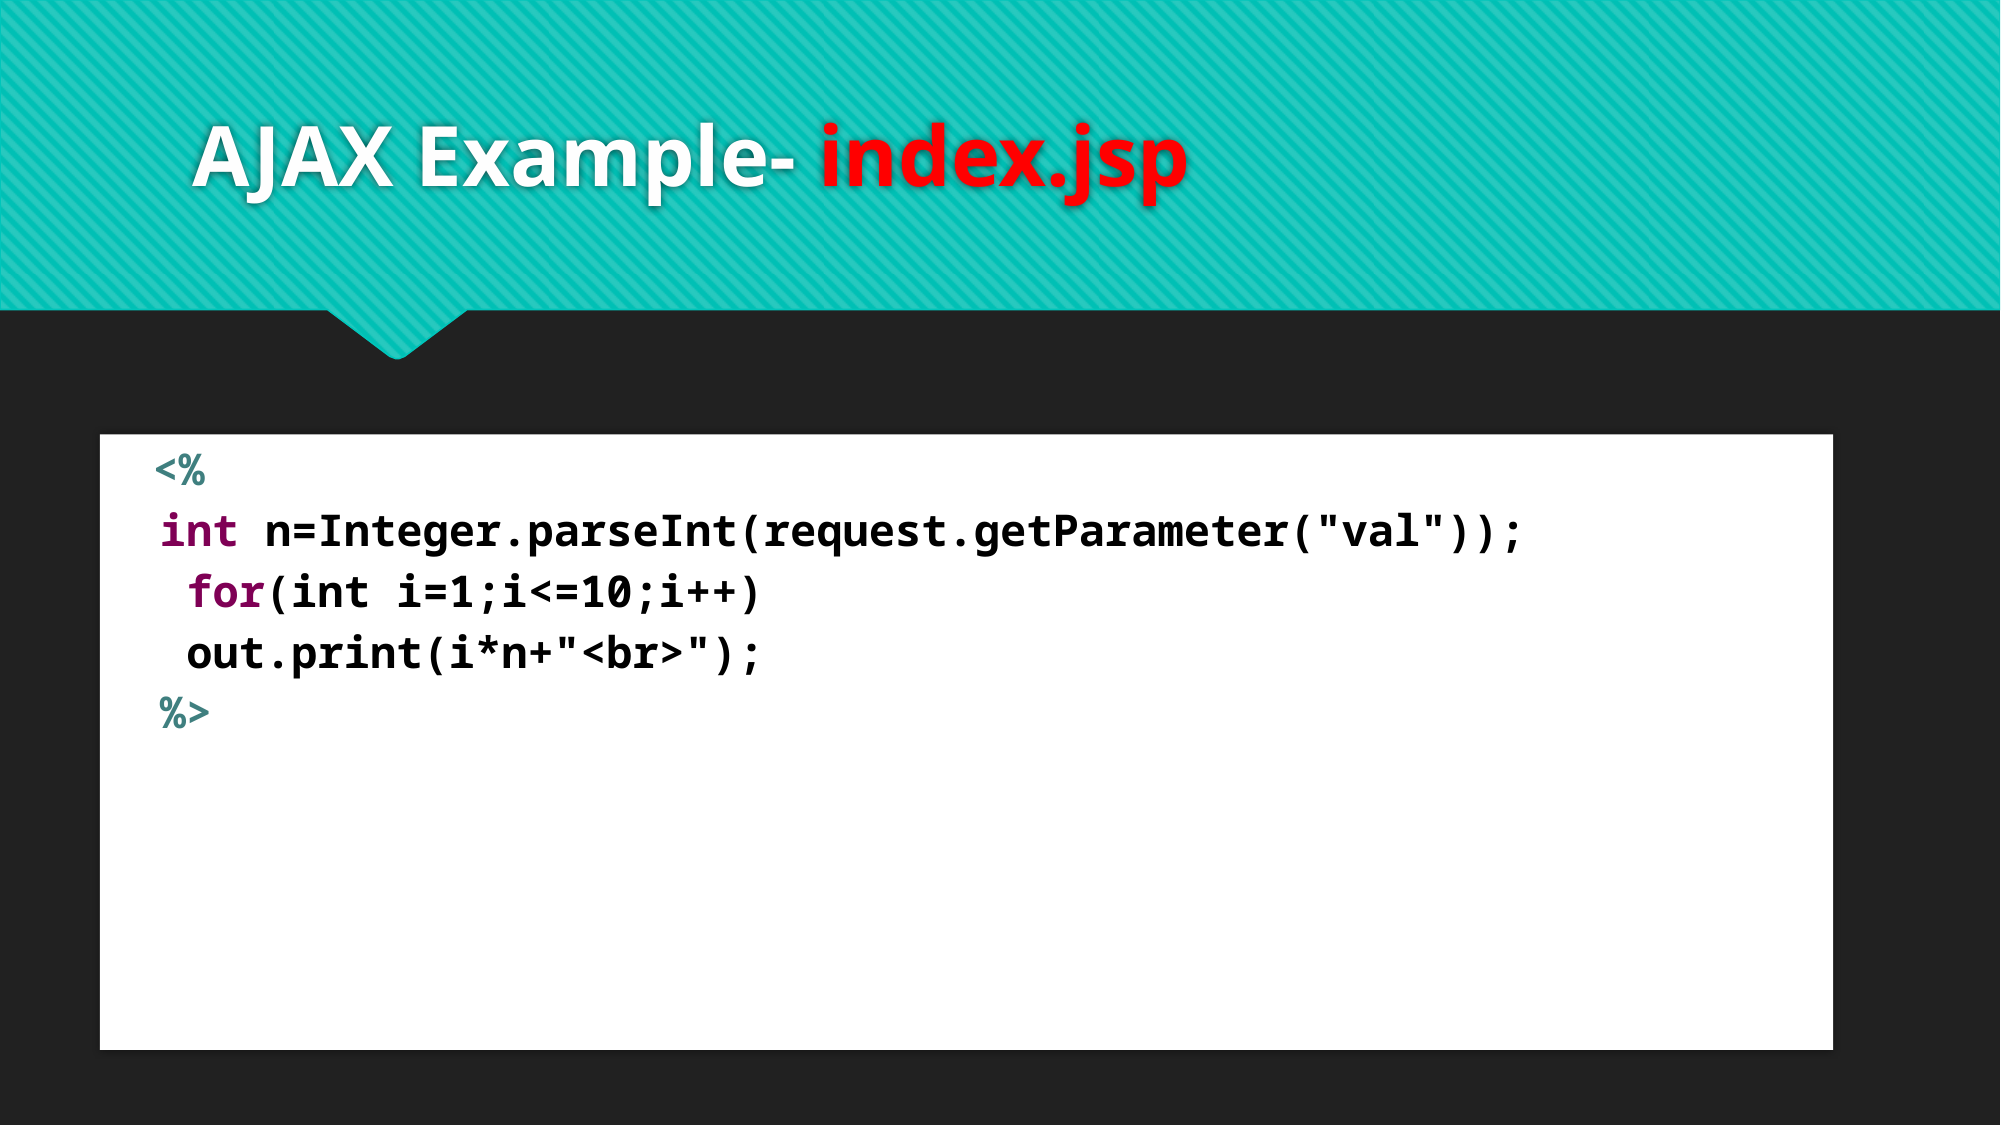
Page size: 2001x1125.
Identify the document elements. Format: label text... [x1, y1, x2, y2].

picture [1, 1, 1999, 357]
title AJAX Example- index.jsp [177, 73, 2000, 233]
list <% int n=Integer.parseInt(request.getParameter("val")); for(int i=1;i<=10;i++) out.print(i*n+"<br>"); %> [99, 434, 1834, 1050]
